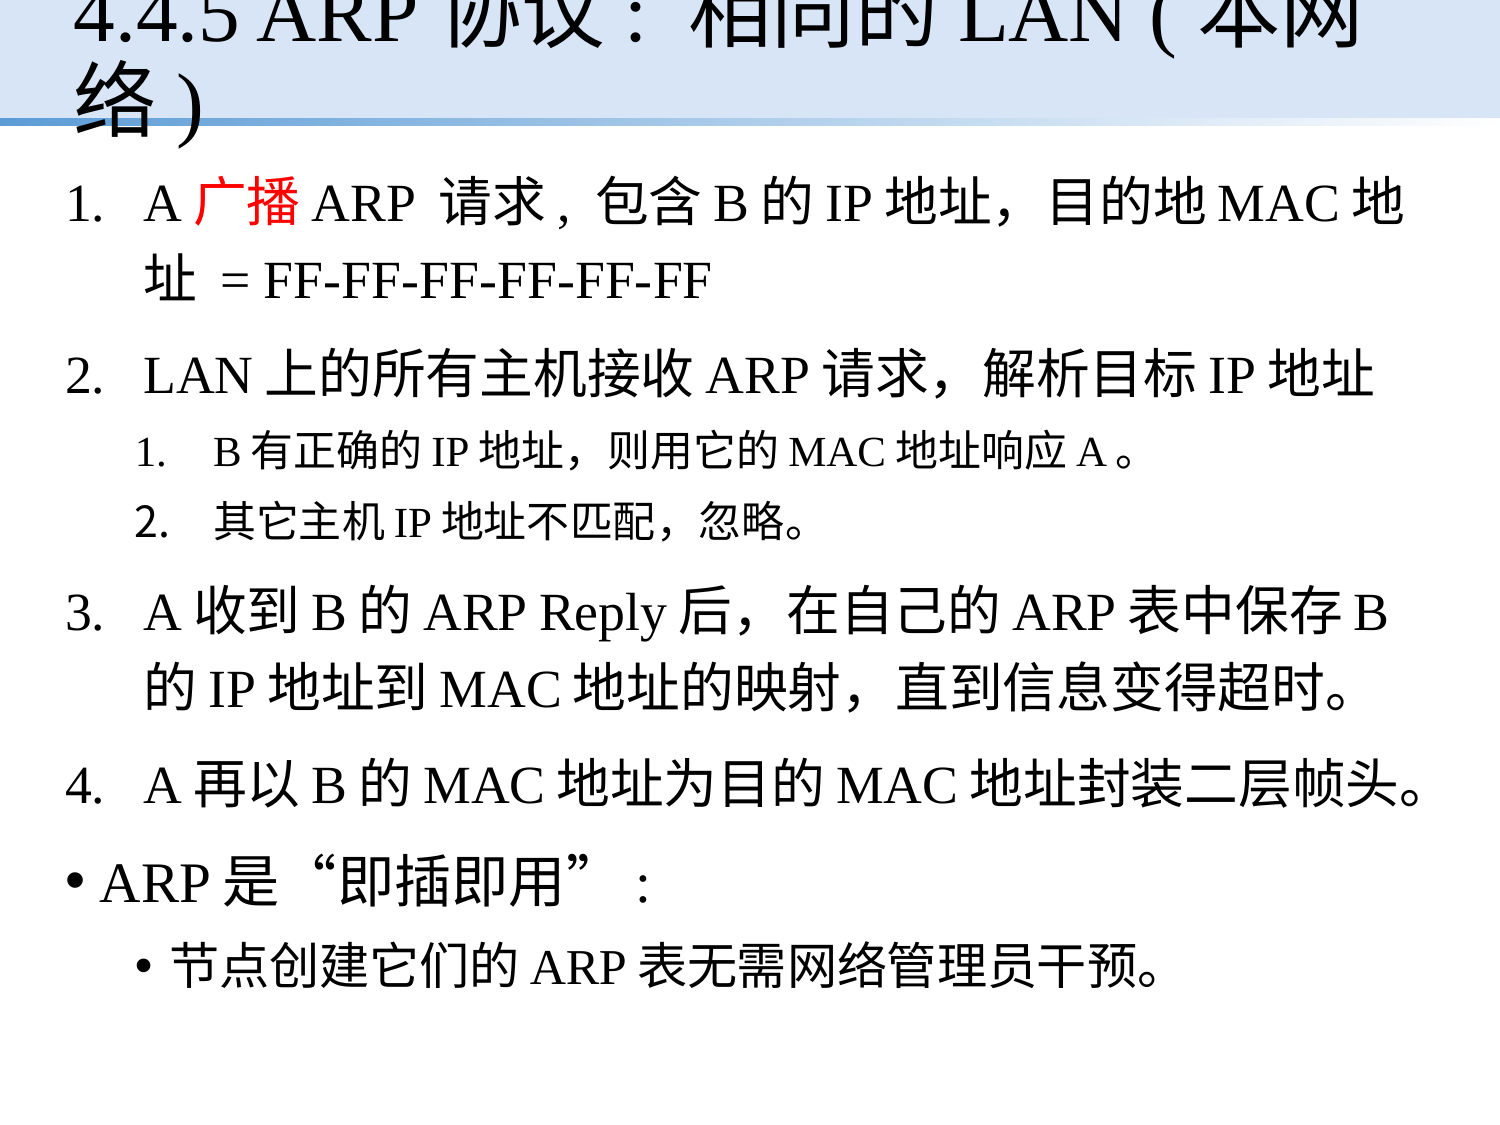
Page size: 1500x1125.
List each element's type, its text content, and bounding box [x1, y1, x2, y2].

text_box [434, 119, 443, 126]
title 4.4.5 ARP协议: 相同的LAN (本网络) [58, 0, 1436, 119]
list A广播ARP 请求, 包含B的IP地址，目的地MAC地址 = FF-FF-FF-FF-FF-FF LAN上的所有主机接收ARP请求，解析目标IP地址 B有正确的IP地址，则用它的MAC地址响应A。 其它主机IP地址不匹配，忽略。 A收到B的ARP Reply后，在自己的ARP表中保存B的IP地址到MAC地址的映射，直到信息变得超时。 A再以B的MAC地址为目的MAC地址封装二层帧头。 ARP是“即插即用”: 节点创建它们的ARP表无需网络管理员干预。 [50, 147, 1453, 1014]
